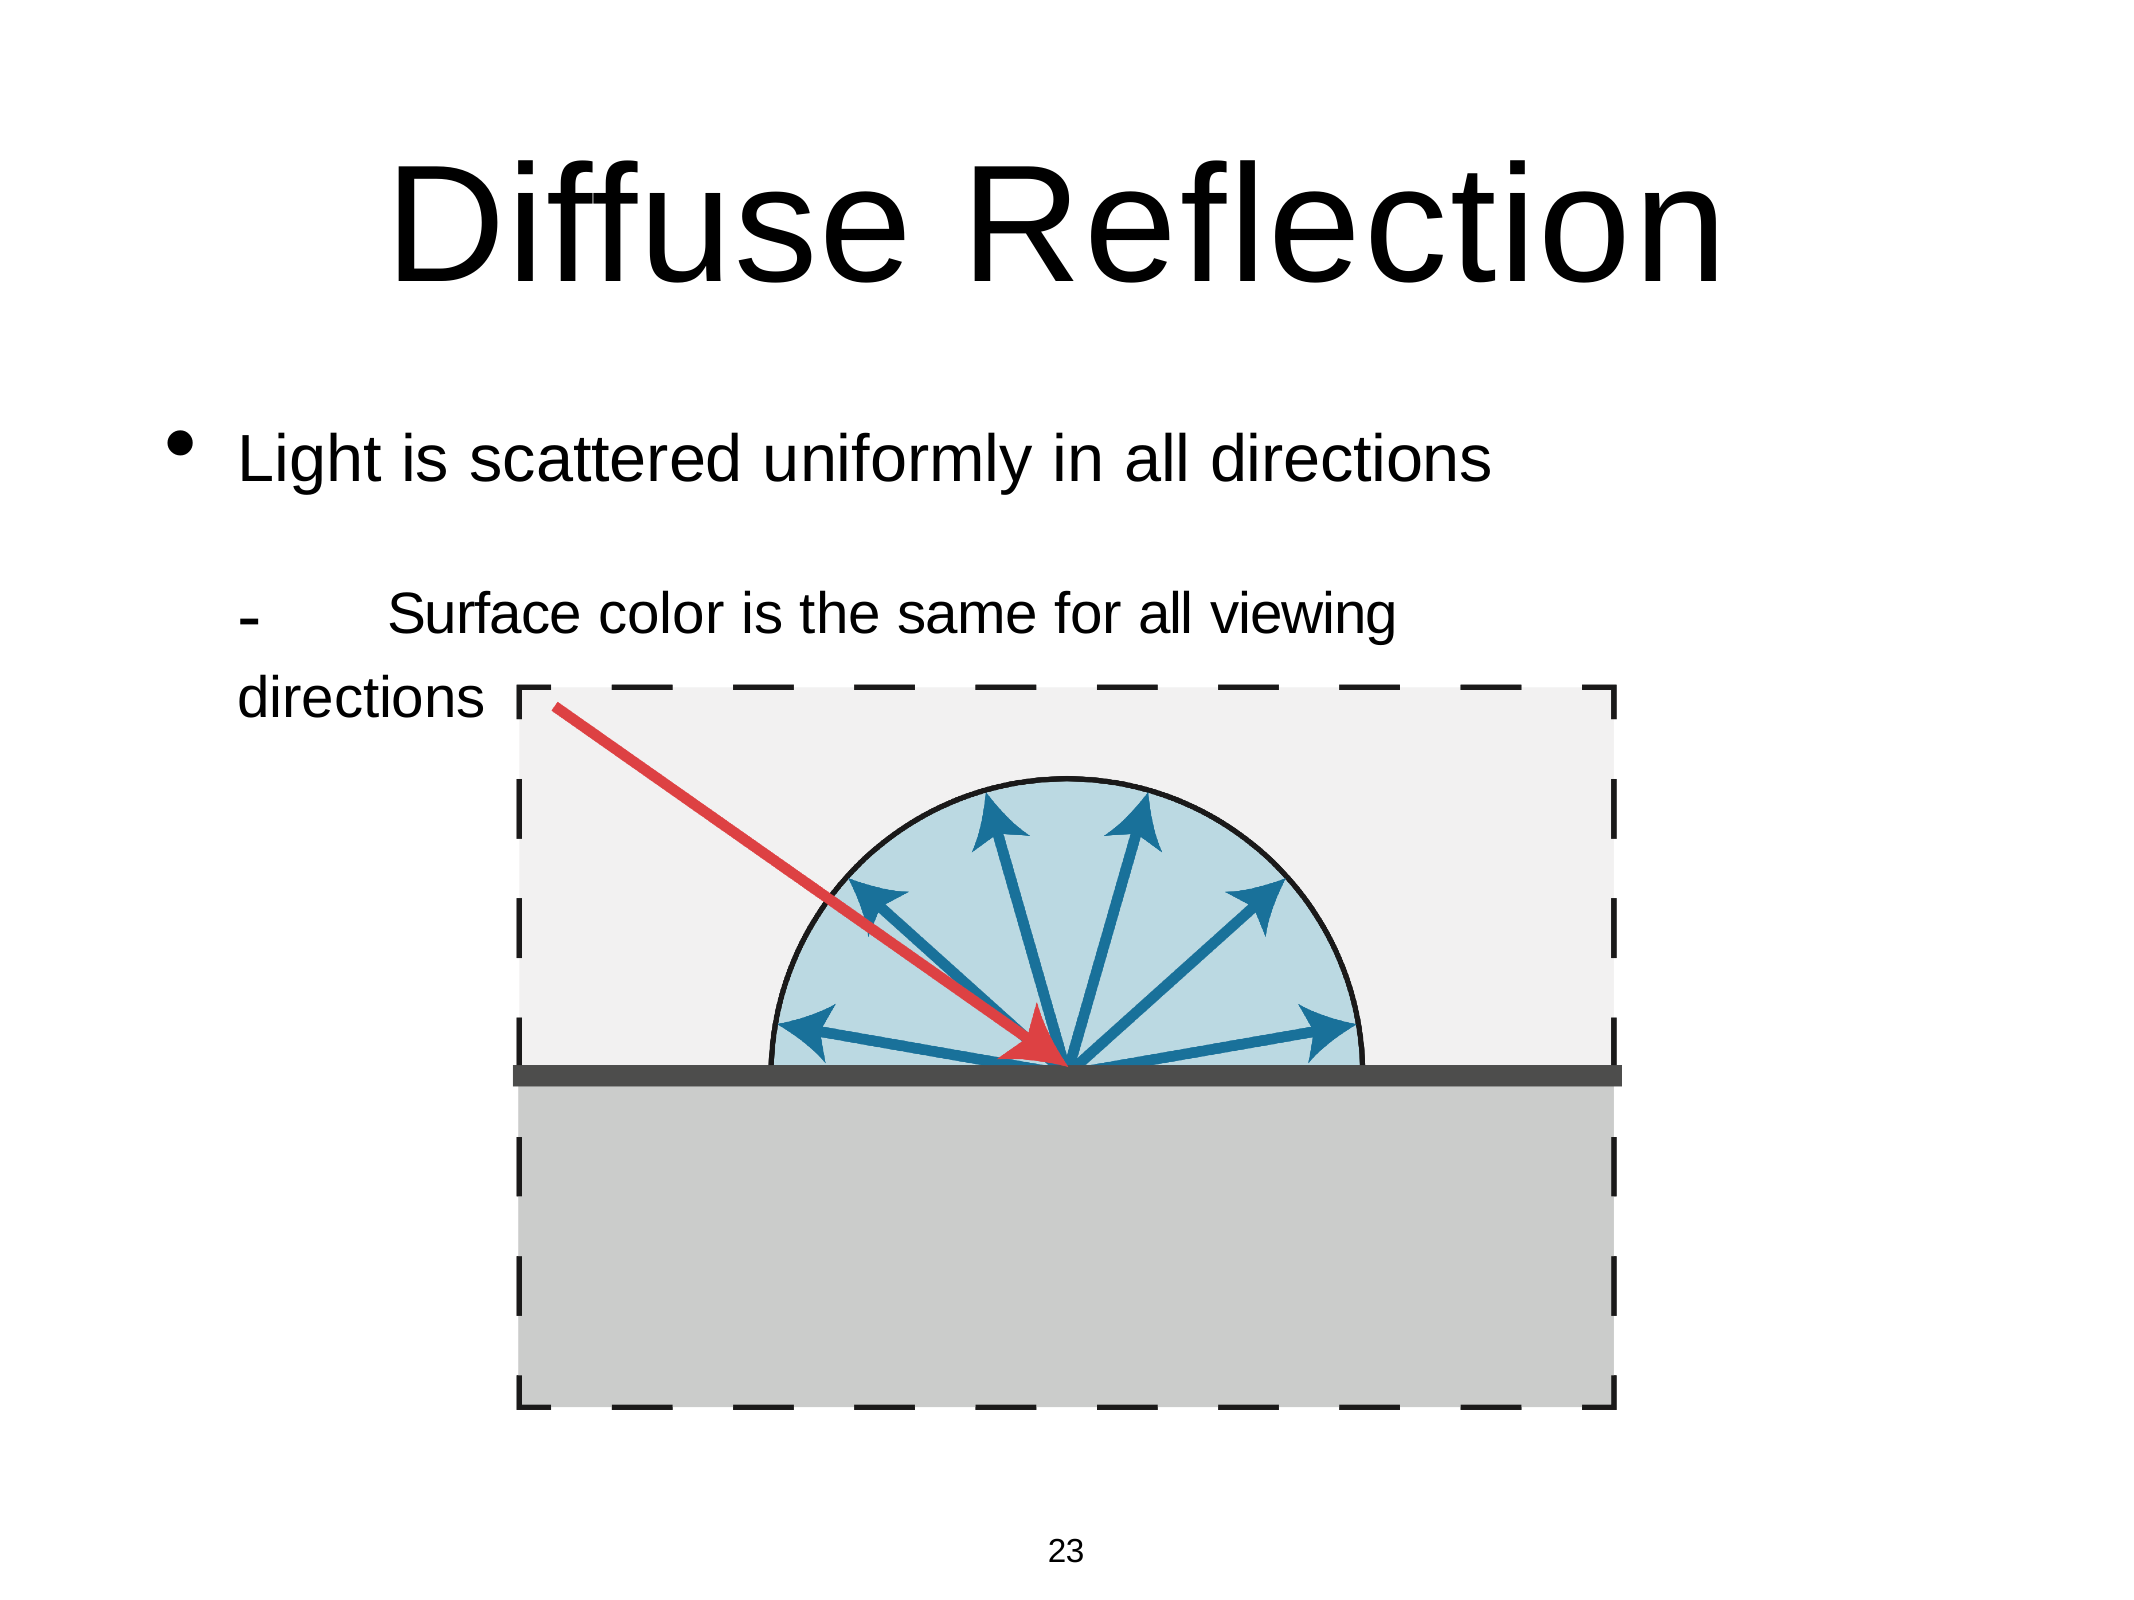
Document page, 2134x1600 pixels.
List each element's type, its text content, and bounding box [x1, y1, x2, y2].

picture [512, 684, 1622, 1411]
text_box Light is scattered uniformly in all directions - Surface color is the same for all viewing directions [160, 402, 1562, 729]
title Diffuse Reflection [108, 68, 1797, 382]
slide_number 23 [1039, 1526, 1094, 1600]
